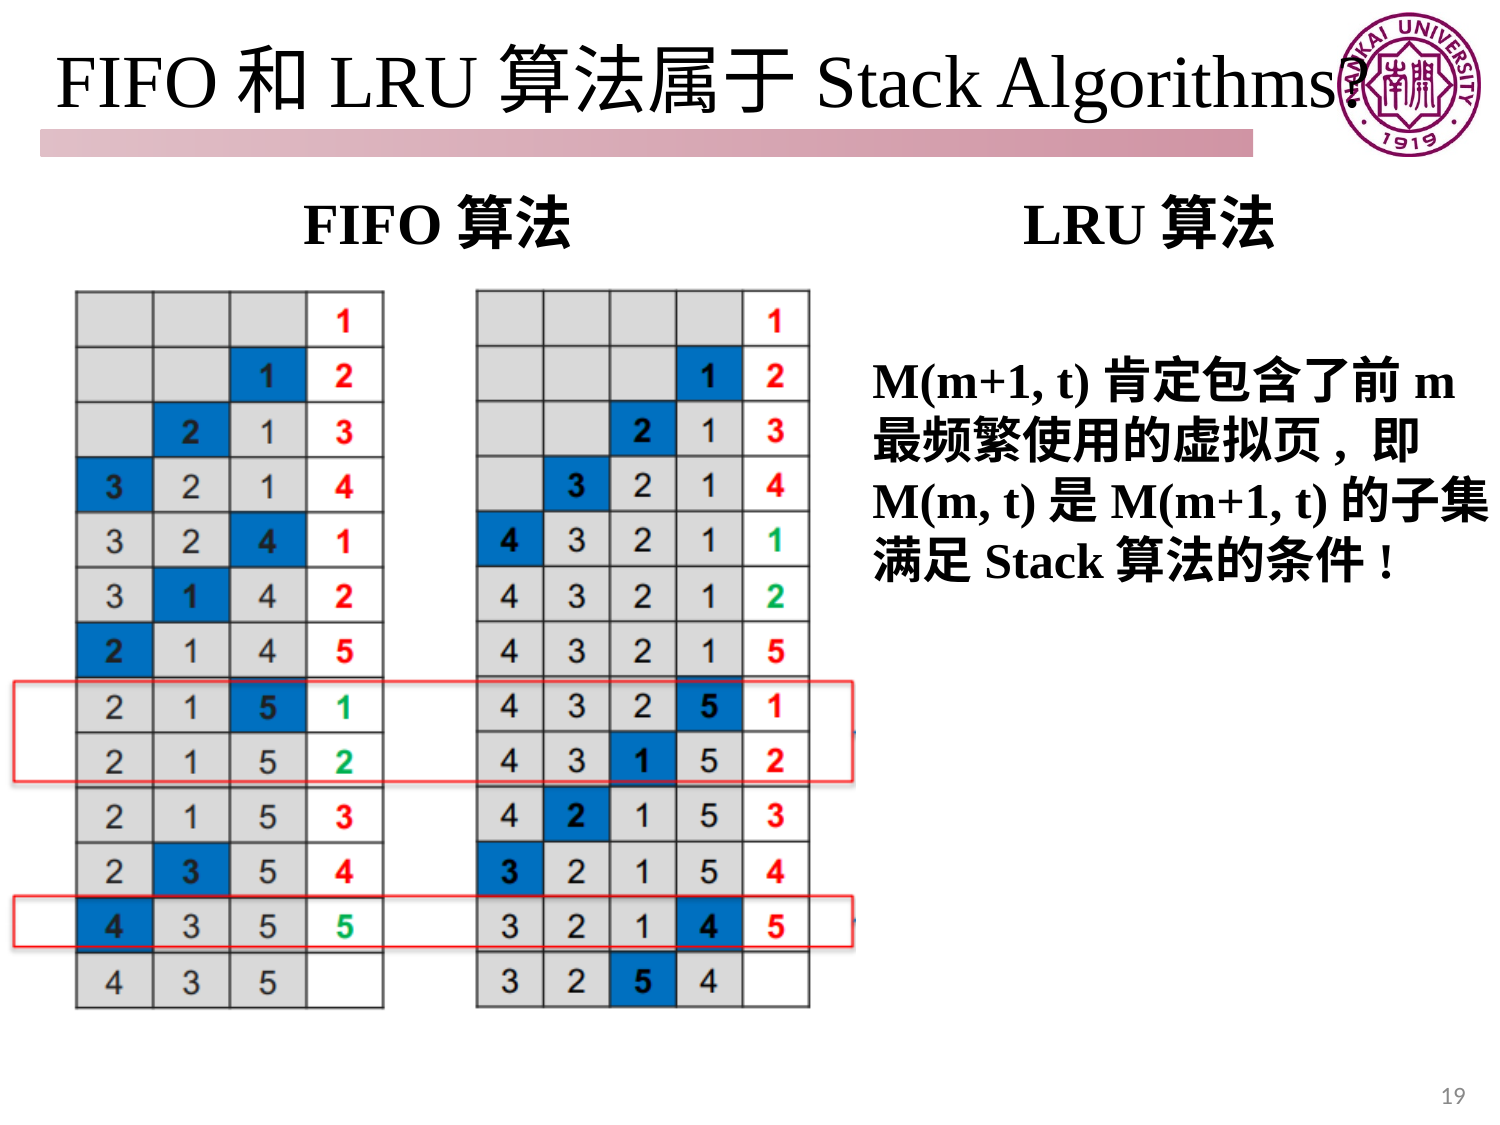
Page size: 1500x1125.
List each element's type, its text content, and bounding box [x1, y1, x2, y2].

slide_number 19 [1143, 1065, 1481, 1125]
text_box LRU算法 [1009, 179, 1339, 264]
title FIFO和LRU算法属于Stack Algorithms? [40, 33, 1448, 133]
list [0, 264, 856, 1018]
text_box FIFO算法 [288, 179, 619, 264]
picture [1337, 12, 1481, 157]
text_box M(m+1, t)肯定包含了前m 最频繁使用的虚拟页, 即 M(m, t)是M(m+1, t)的子集, 满足Stack算法的条件! [857, 341, 1500, 596]
